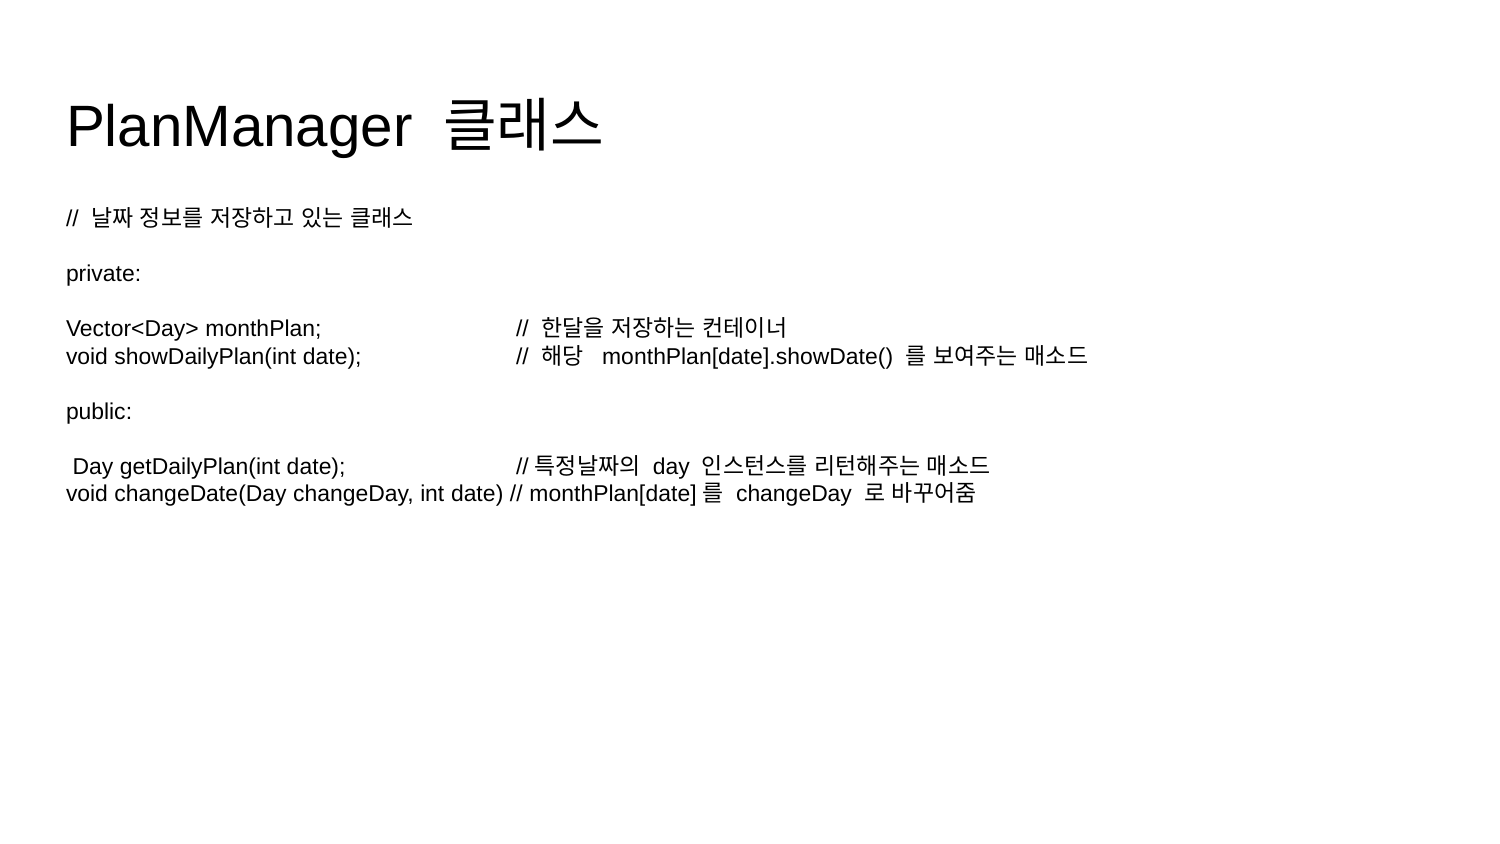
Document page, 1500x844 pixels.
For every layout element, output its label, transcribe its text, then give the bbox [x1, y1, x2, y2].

title PlanManager 클래스 [51, 72, 1449, 167]
list // 날짜 정보를 저장하고 있는 클래스 private: Vector<Day> monthPlan; // 한달을 저장하는 컨테이너 void showDailyPlan(int date); // 해당 monthPlan[date].showDate() 를 보여주는 매소드 public: Day getDailyPlan(int date); //특정날짜의 day 인스턴스를 리턴해주는 매소드 void changeDate(Day changeDay, int date) // monthPlan[date]를 changeDay 로 바꾸어줌 [51, 189, 1449, 750]
